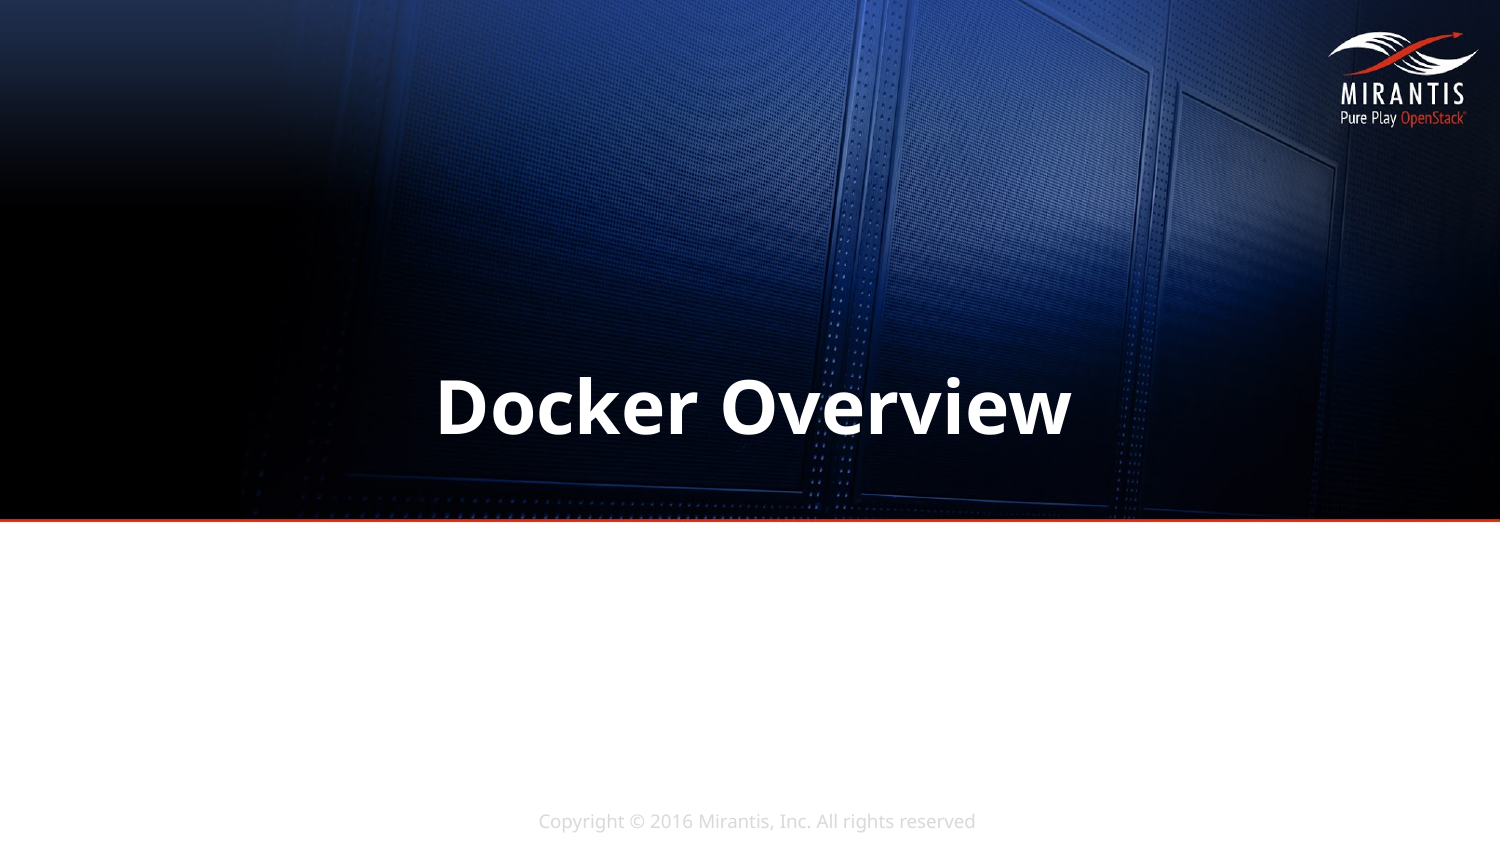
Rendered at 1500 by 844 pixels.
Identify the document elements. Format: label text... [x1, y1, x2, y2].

title Docker Overview [111, 296, 1396, 514]
picture [0, 0, 1500, 844]
